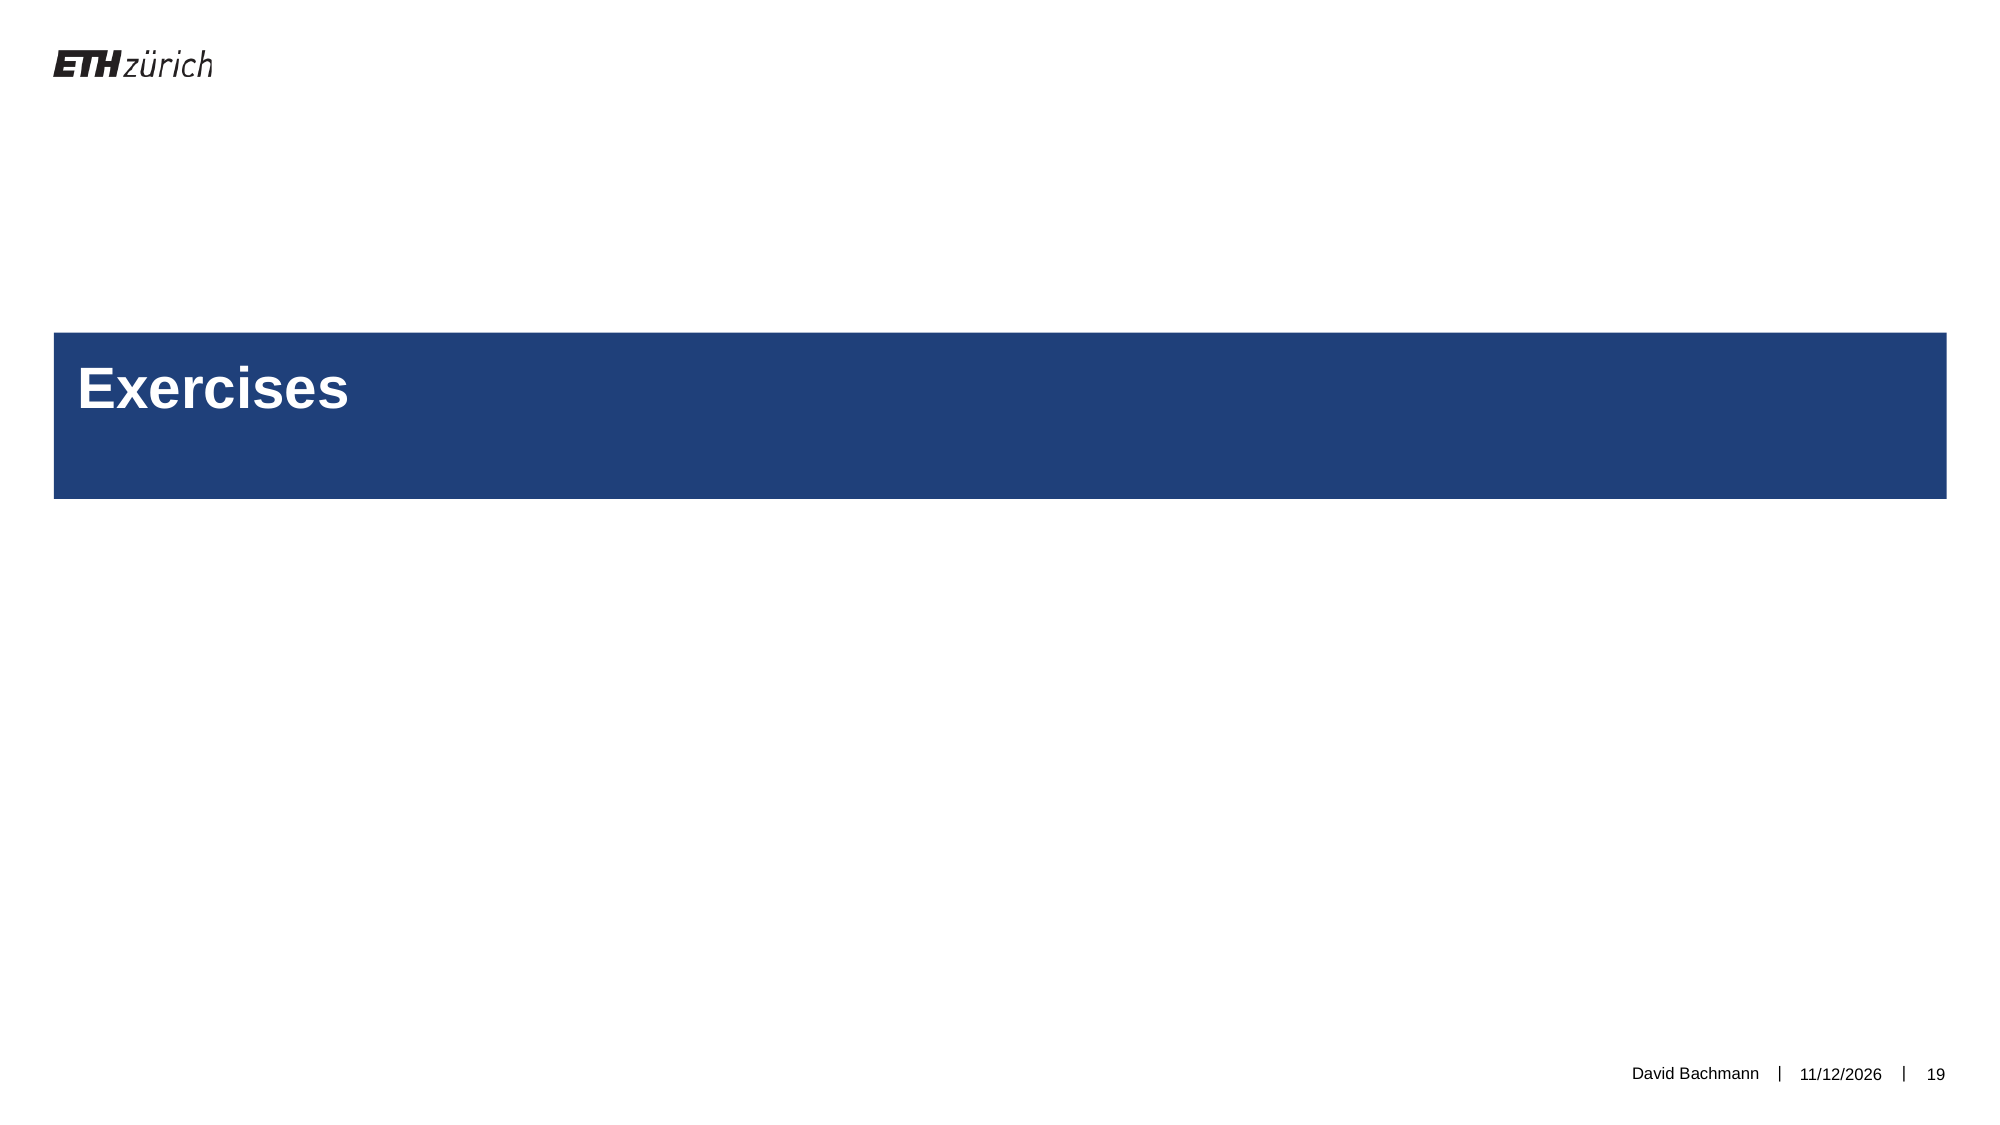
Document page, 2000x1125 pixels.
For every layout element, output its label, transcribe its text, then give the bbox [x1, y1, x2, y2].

slide_number 19 [1906, 1034, 1966, 1112]
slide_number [1790, 1034, 1892, 1112]
text_box Exercises [53, 332, 1947, 499]
footer David Bachmann [999, 1034, 1760, 1111]
